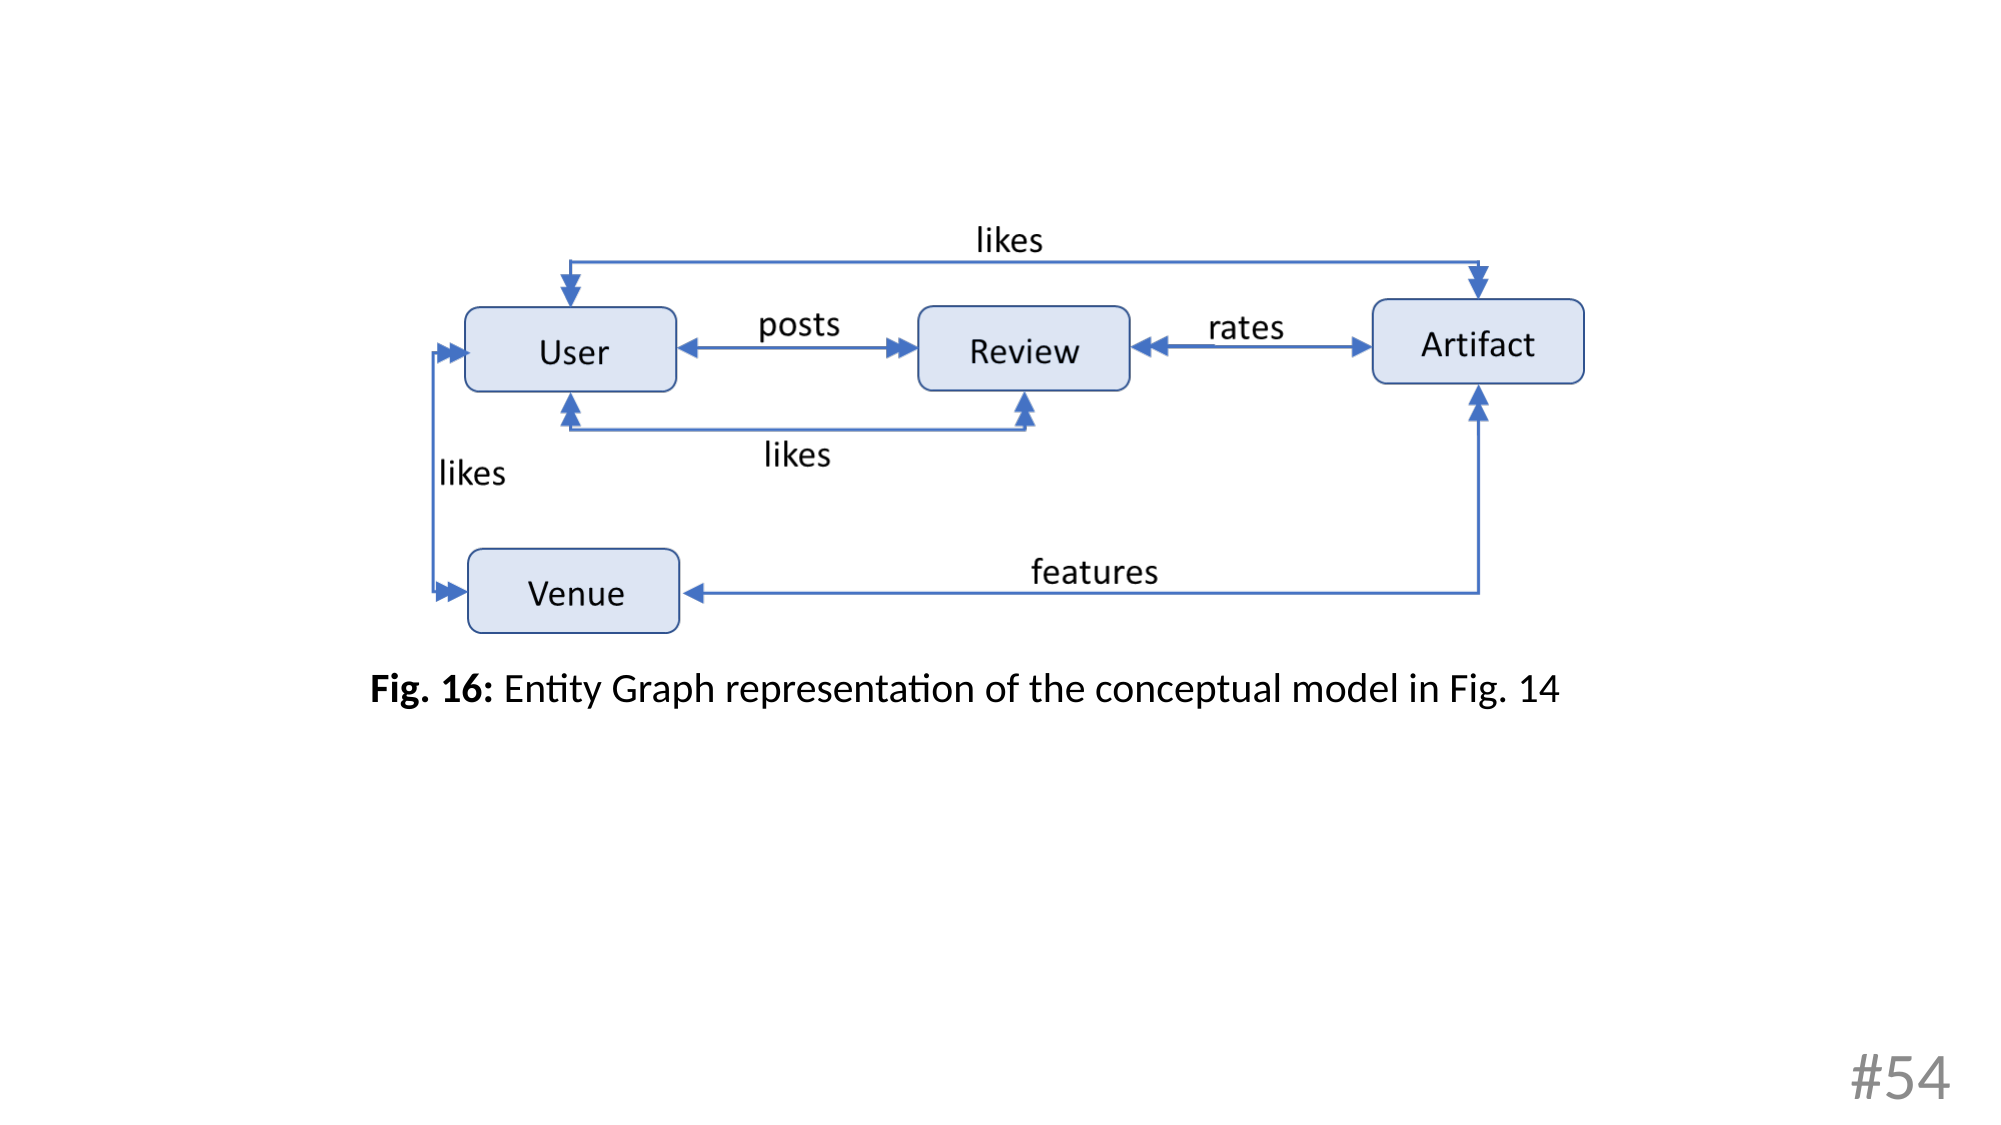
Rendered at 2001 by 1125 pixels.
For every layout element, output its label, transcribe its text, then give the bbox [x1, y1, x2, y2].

slide_number #54 [1516, 1042, 1967, 1103]
title Fig. 16: Entity Graph representation of the conceptual model in Fig. 14 [213, 638, 1718, 740]
picture [415, 204, 1585, 639]
